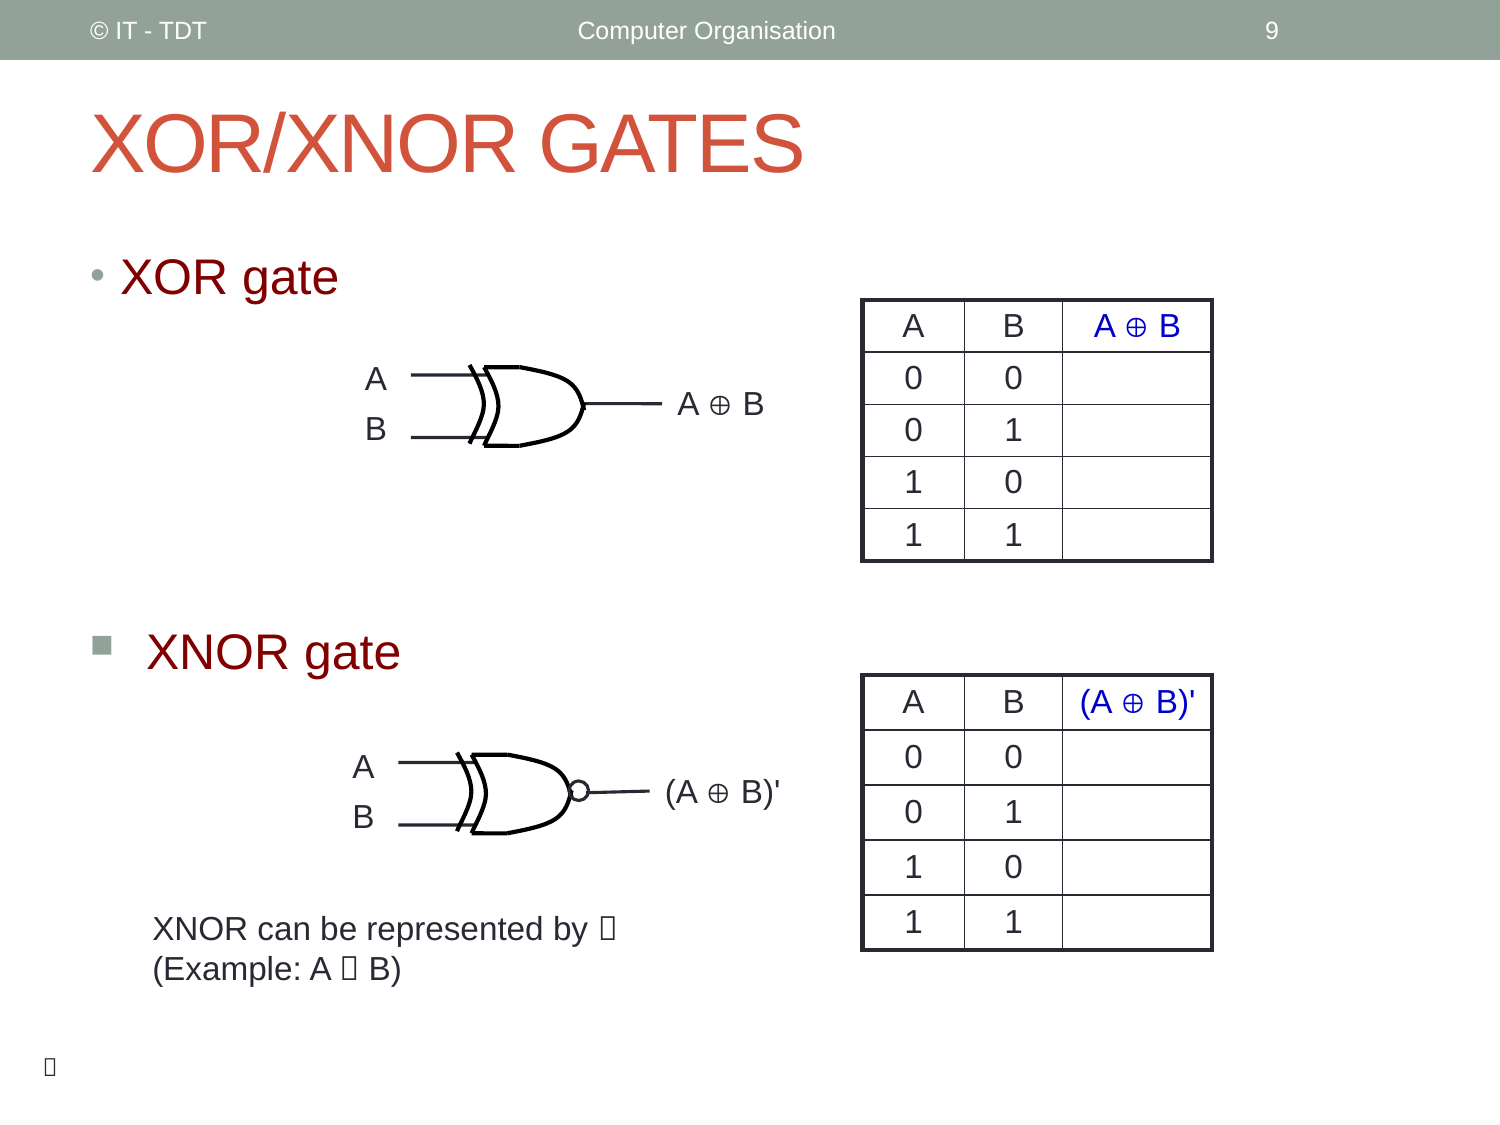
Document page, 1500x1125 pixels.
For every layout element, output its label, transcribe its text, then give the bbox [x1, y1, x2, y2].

table_header A  B [1063, 302, 1210, 351]
table_cell 1 [865, 896, 964, 948]
table_header A [865, 302, 964, 351]
table_cell 1 [965, 786, 1062, 839]
table_cell [1063, 353, 1210, 404]
table_cell 1 [965, 896, 1062, 948]
table_header A [865, 677, 964, 729]
table_cell 1 [965, 405, 1062, 456]
table_cell 1 [865, 457, 964, 508]
table_cell [1063, 896, 1210, 948]
table_cell 0 [965, 841, 1062, 894]
table_cell 0 [965, 457, 1062, 508]
table_cell [1063, 786, 1210, 839]
table_cell 0 [865, 353, 964, 404]
table_cell 0 [865, 405, 964, 456]
table_cell [1063, 731, 1210, 784]
text_box XNOR gate [75, 612, 488, 688]
slide_number 9 [1250, 3, 1425, 45]
table_cell [1063, 841, 1210, 894]
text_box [337, 737, 801, 845]
table_cell 1 [865, 509, 964, 559]
table_cell [1063, 457, 1210, 508]
slide_number © IT - TDT [75, 3, 550, 57]
table_cell 0 [865, 731, 964, 784]
table_cell [1063, 509, 1210, 559]
table_header B [965, 302, 1062, 351]
table_header (A  B)' [1063, 677, 1210, 729]
table_cell [1063, 405, 1210, 456]
table_cell 0 [865, 786, 964, 839]
table_cell 0 [965, 353, 1062, 404]
table_cell 1 [965, 509, 1062, 559]
title XOR/XNOR GATES [75, 45, 1425, 233]
footer Computer Organisation [562, 3, 1238, 57]
table_cell 0 [965, 731, 1062, 784]
text_box  [24, 1050, 75, 1083]
table_cell 1 [865, 841, 964, 894]
table_header B [965, 677, 1062, 729]
text_box XNOR can be represented by  (Example: A  B) [137, 899, 688, 995]
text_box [349, 349, 788, 458]
list XOR gate [75, 237, 488, 313]
